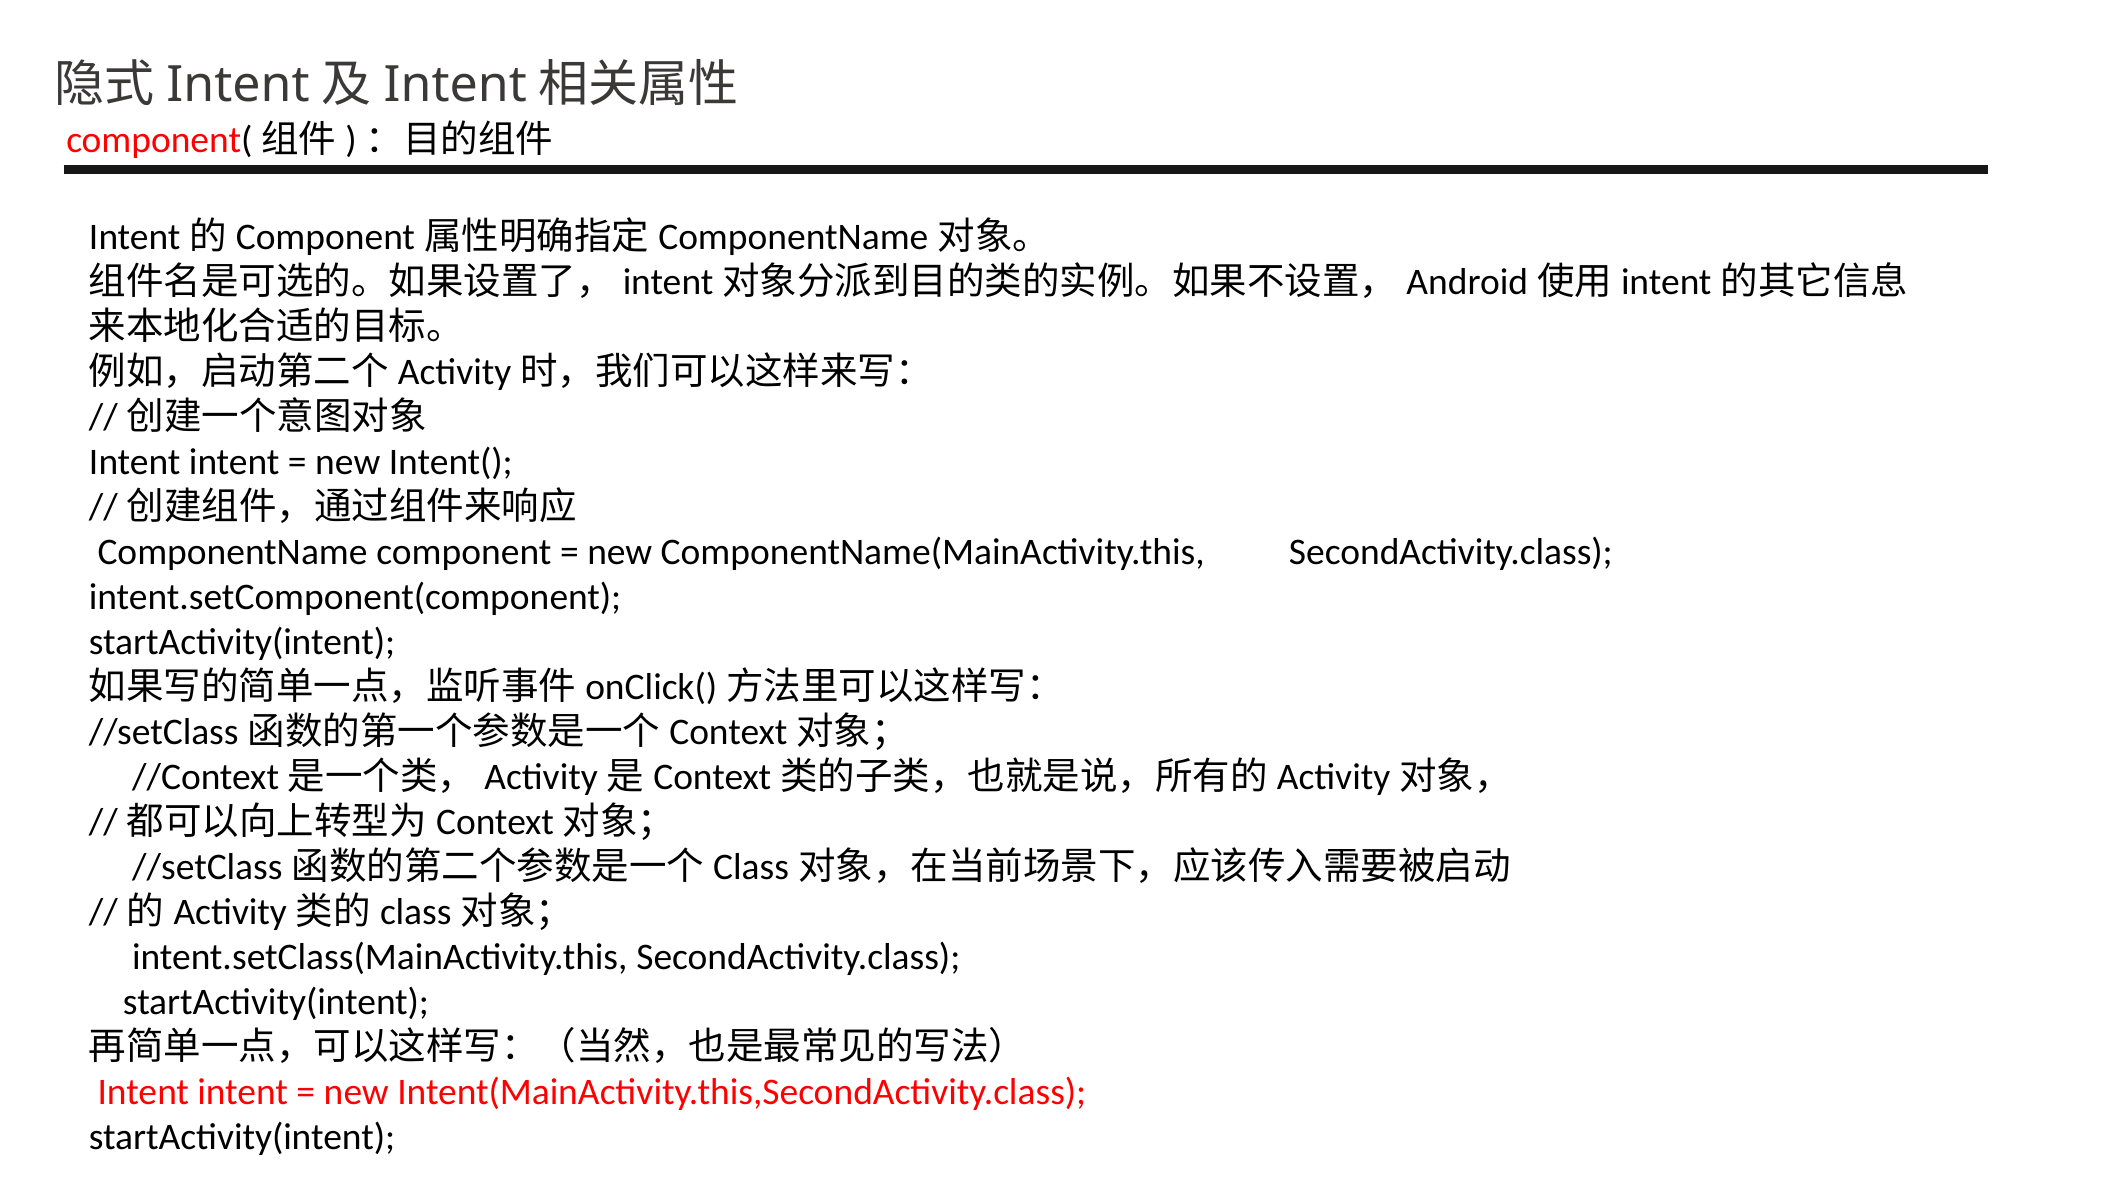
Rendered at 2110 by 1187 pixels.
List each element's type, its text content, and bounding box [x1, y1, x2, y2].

text_box 隐式Intent及Intent相关属性 [38, 43, 755, 120]
text_box Intent的Component属性明确指定ComponentName对象。 组件名是可选的。如果设置了，intent对象分派到目的类的实例。如果不设置，Android使用intent的其它信息来本地化合适的目标。 例如，启动第二个Activity时，我们可以这样来写： //创建一个意图对象 Intent intent = new Intent(); //创建组件，通过组件来响应 ComponentName component = new ComponentName(MainActivity.this, SecondActivity.class); intent.setComponent(component); startActivity(intent); 如果写的简单一点，监听事件onClick()方法里可以这样写： //setClass函数的第一个参数是一个Context对象； //Context是一个类，Activity是Context类的子类，也就是说，所有的Activity对象， //都可以向上转型为Context对象； //setClass函数的第二个参数是一个Class对象，在当前场景下，应该传入需要被启动 //的Activity类的class对象； intent.setClass(MainActivity.this, SecondActivity.class); startActivity(intent); 再简单一点，可以这样写：（当然，也是最常见的写法） Intent intent = new Intent(MainActivity.this,SecondActivity.class); startActivity(intent); [74, 205, 1941, 1165]
text_box component(组件)：目的组件 [50, 107, 569, 169]
